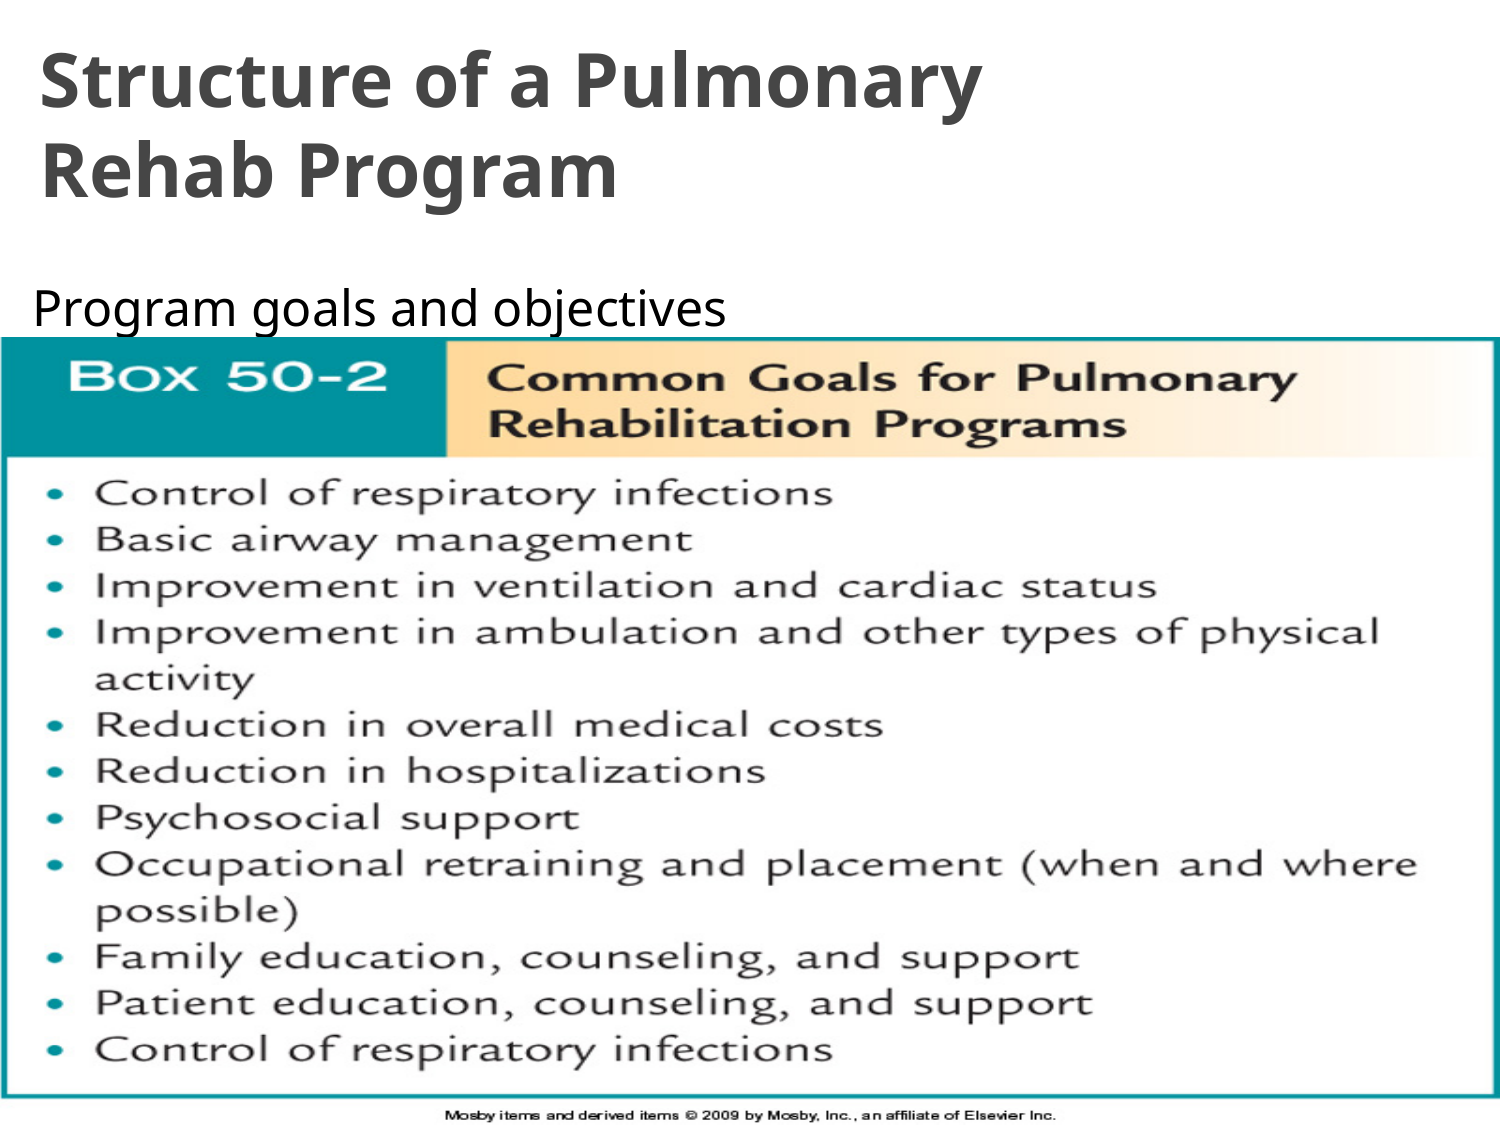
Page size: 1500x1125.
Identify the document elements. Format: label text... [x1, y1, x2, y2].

list Program goals and objectives [0, 269, 1275, 337]
picture [0, 337, 1500, 1125]
title Structure of a Pulmonary Rehab Program [24, 12, 1450, 233]
